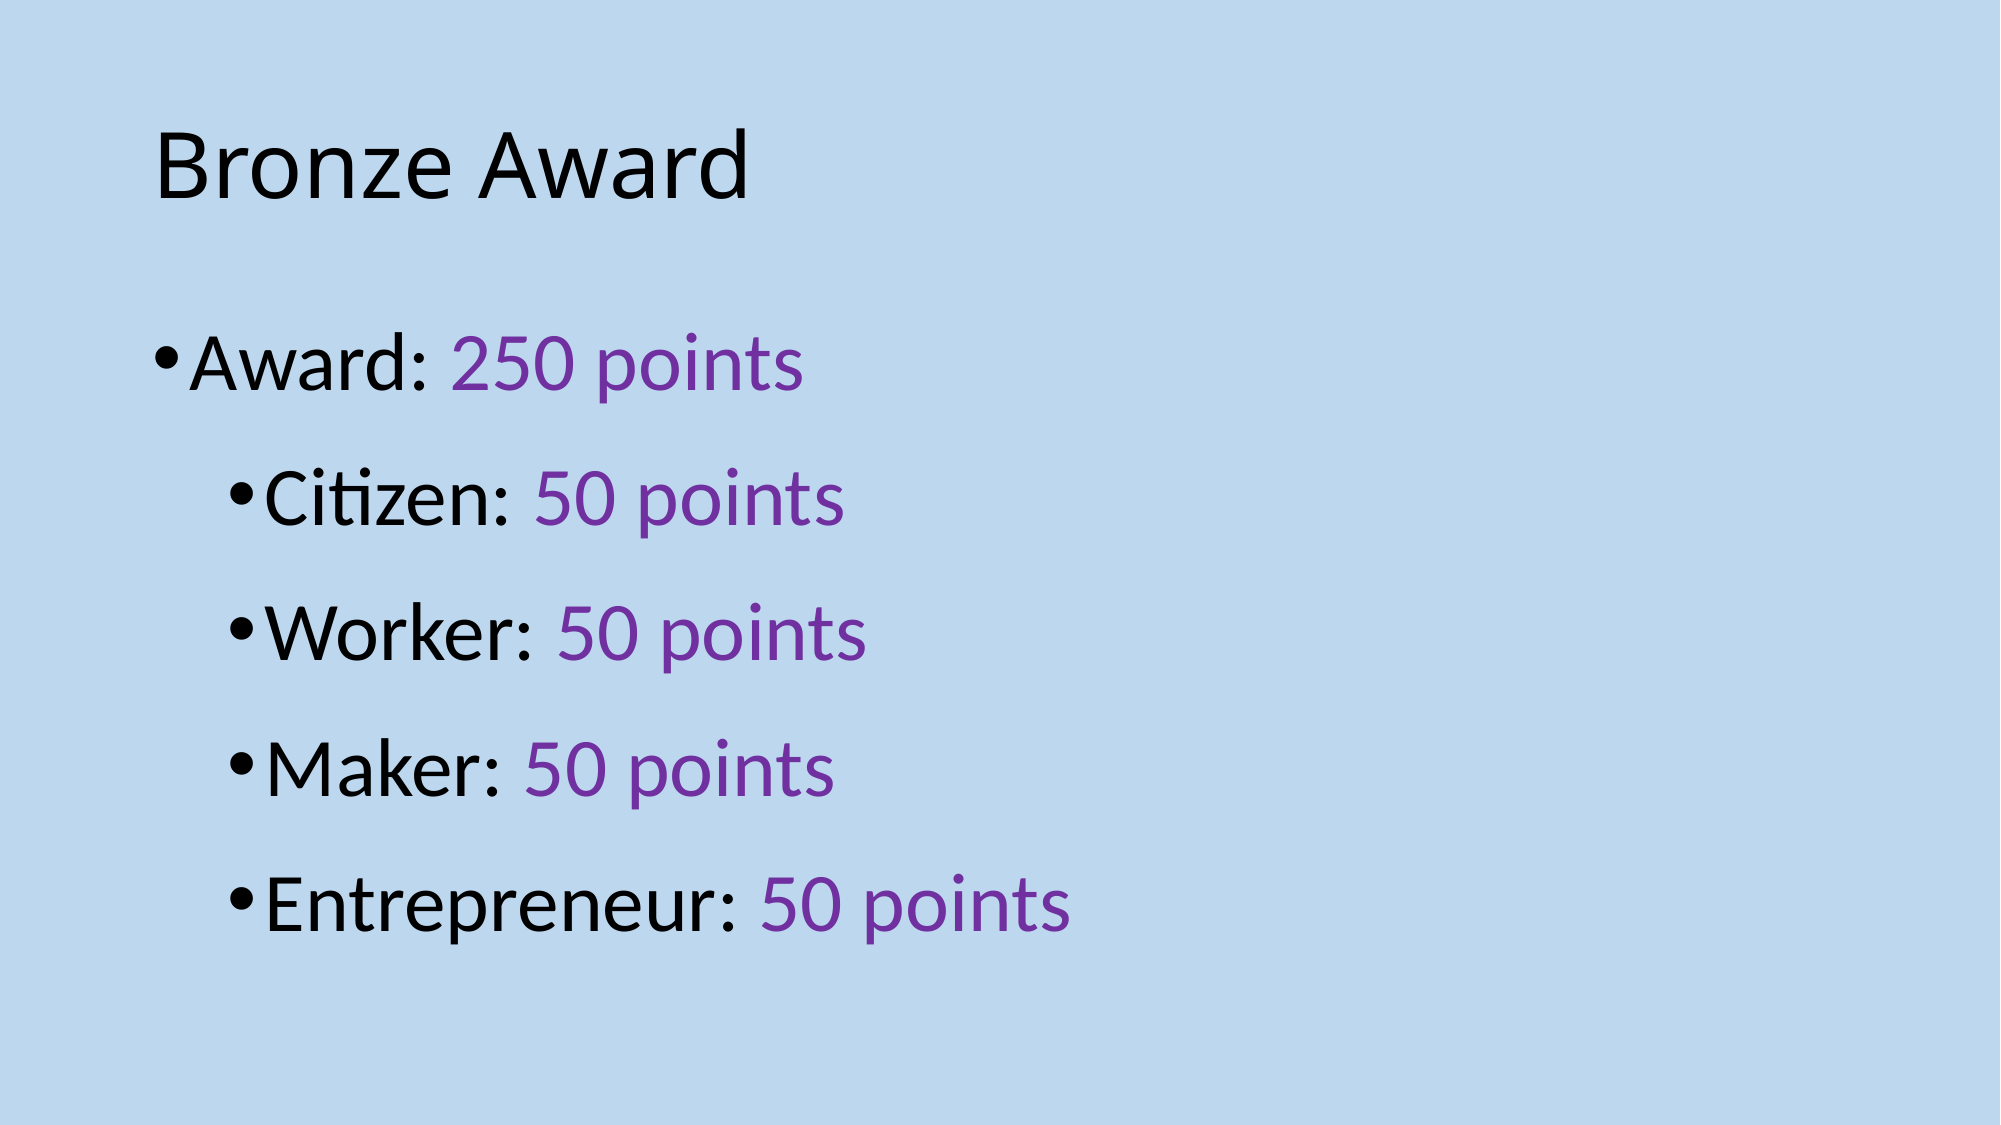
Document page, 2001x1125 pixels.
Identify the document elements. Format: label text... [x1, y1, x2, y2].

list Award: 250 points Citizen: 50 points Worker: 50 points Maker: 50 points Entrepreneur: 50 points [137, 299, 1863, 1014]
title Bronze Award [137, 59, 1863, 278]
